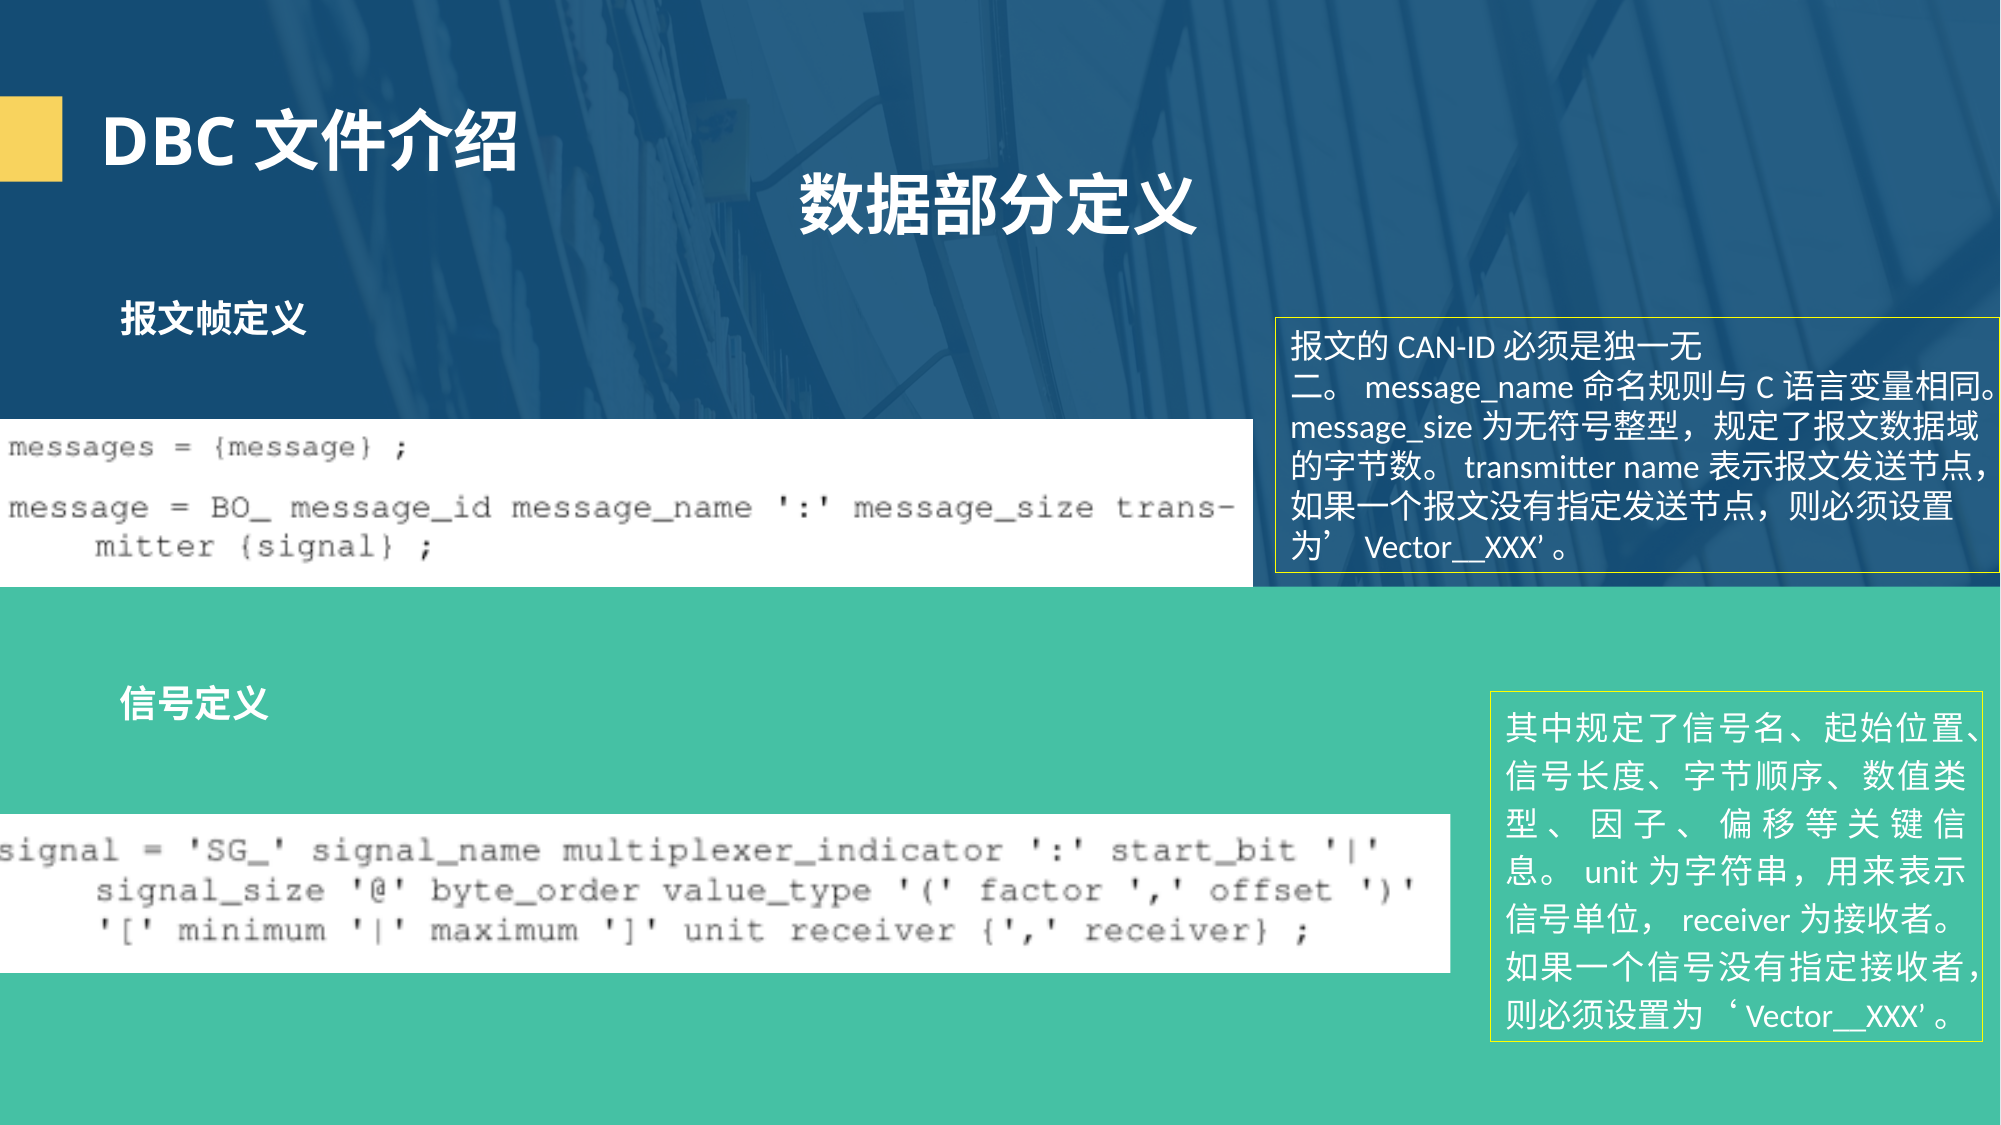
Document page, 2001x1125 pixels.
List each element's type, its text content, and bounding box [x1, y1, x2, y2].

text_box 其中规定了信号名、起始位置、信号长度、字节顺序、数值类型、因子、偏移等关键信息。unit为字符串，用来表示信号单位，receiver为接收者。如果一个信号没有指定接收者，则必须设置为‘Vector__XXX’。 [1490, 691, 1983, 1042]
picture [0, 0, 2001, 1125]
text_box [0, 586, 2000, 1125]
text_box 报文帧定义 [105, 287, 323, 348]
picture [0, 801, 1451, 973]
text_box 报文的CAN-ID必须是独一无二。message_name命名规则与C语言变量相同。message_size为无符号整型，规定了报文数据域的字节数。transmitter name表示报文发送节点，如果一个报文没有指定发送节点，则必须设置为’Vector__XXX’。 [1275, 317, 2000, 573]
text_box 数据部分定义 [784, 155, 1215, 251]
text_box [0, 96, 518, 182]
text_box 信号定义 [105, 672, 285, 733]
